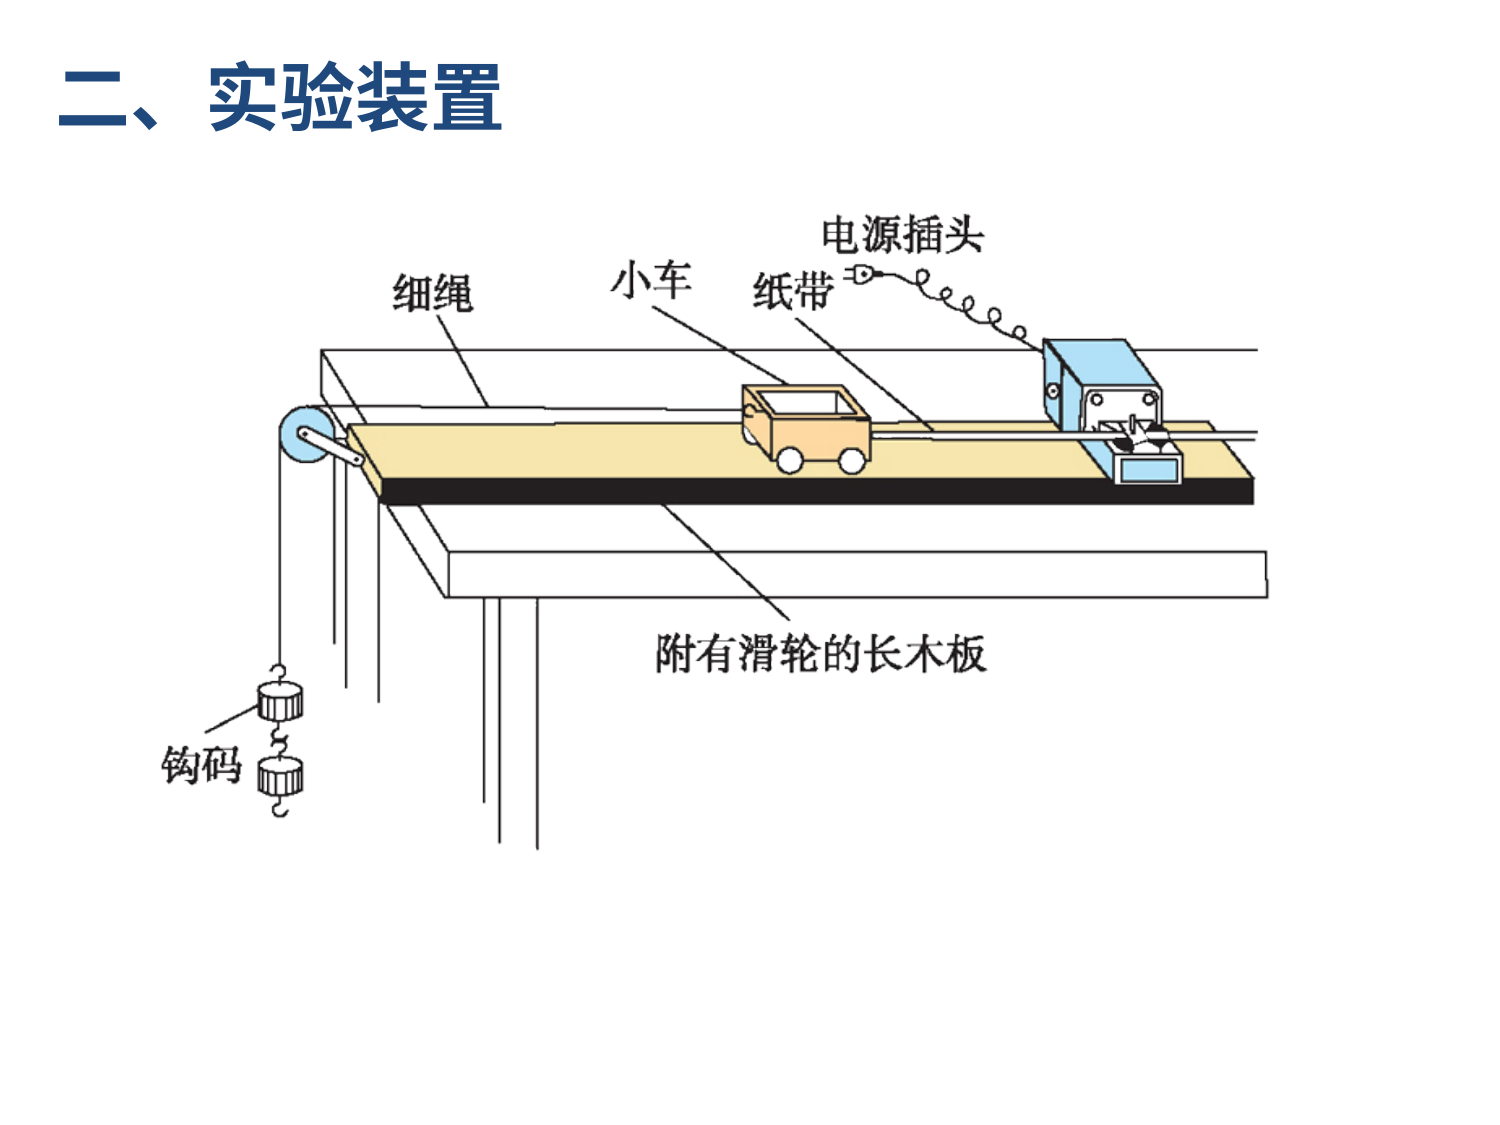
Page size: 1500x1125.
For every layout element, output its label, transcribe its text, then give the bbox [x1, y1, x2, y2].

text_box 二、实验装置 [40, 42, 916, 148]
picture [159, 125, 1288, 894]
